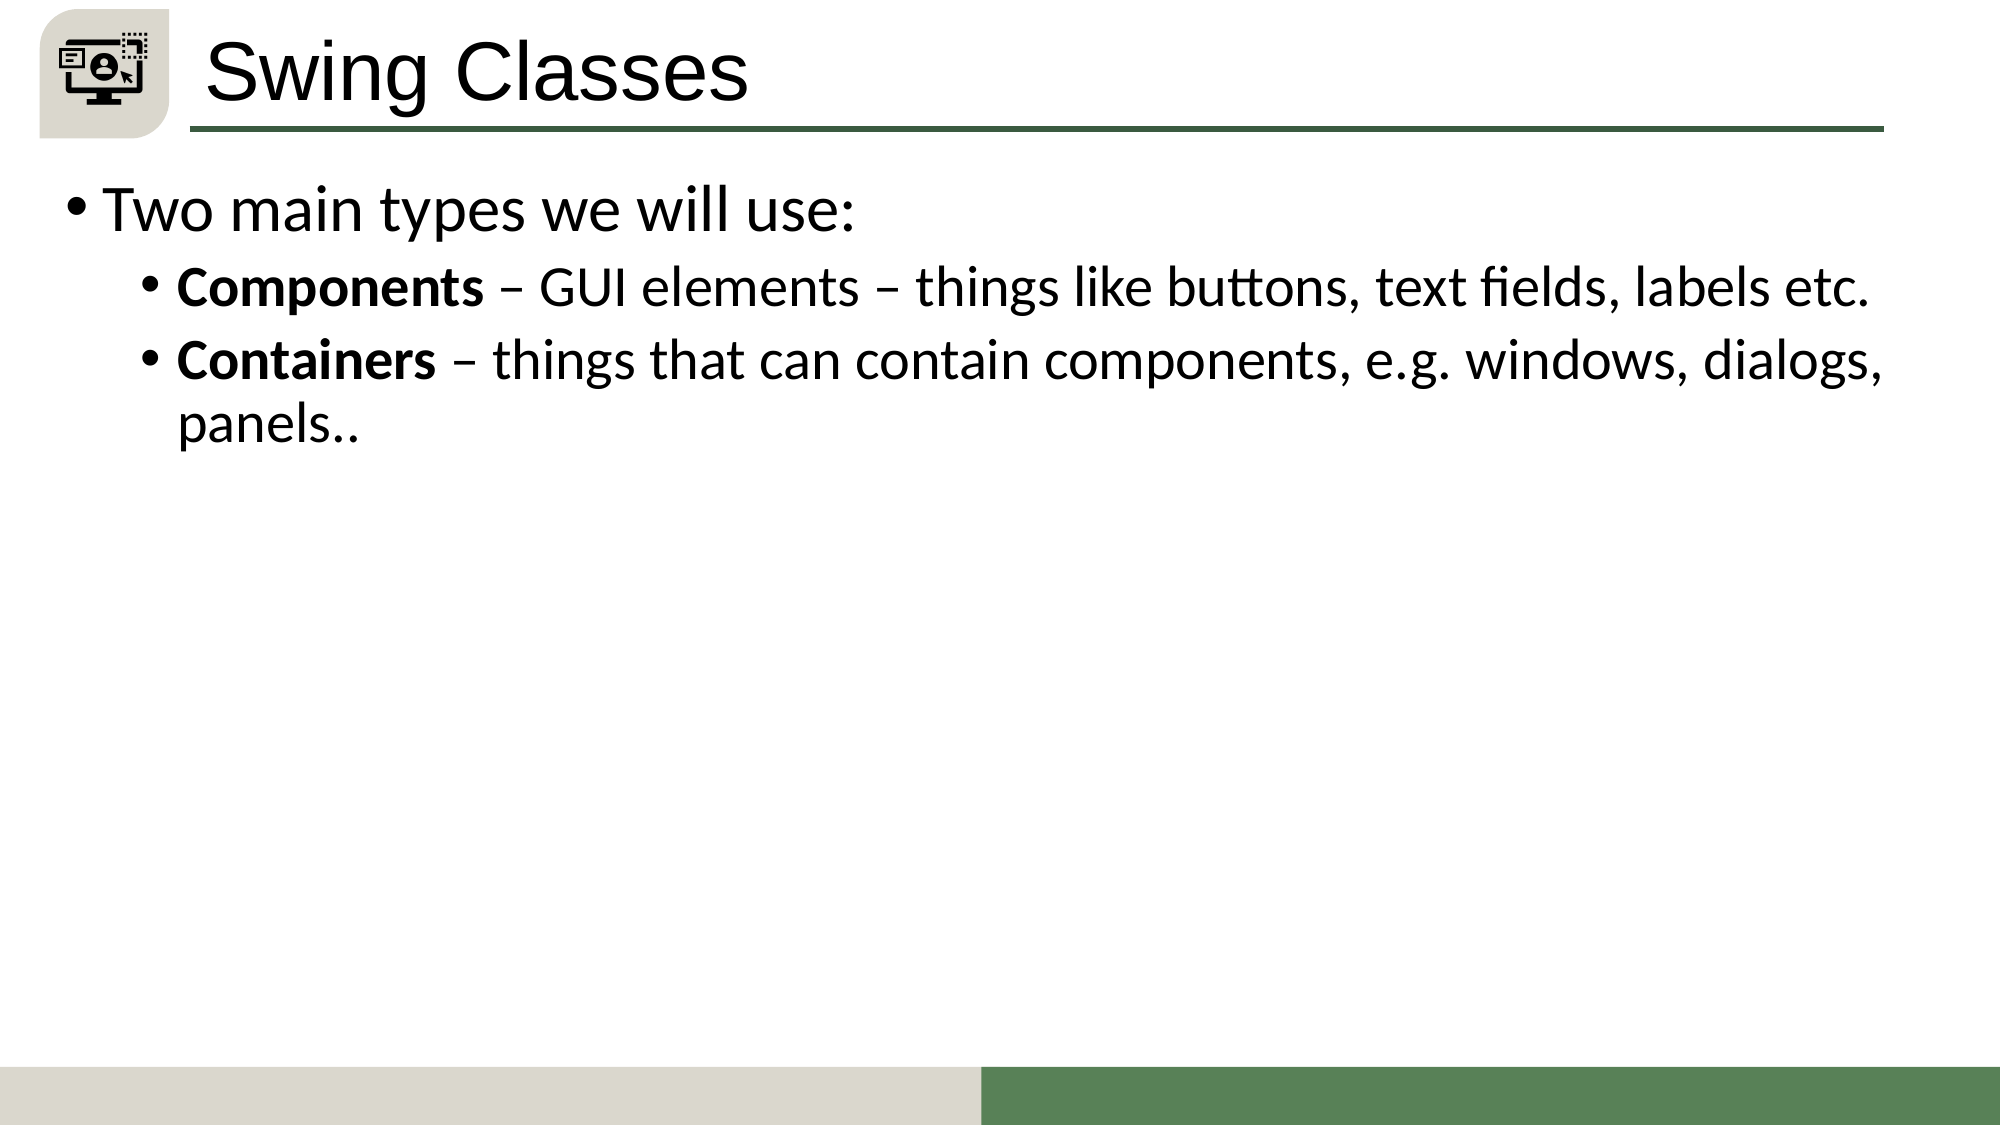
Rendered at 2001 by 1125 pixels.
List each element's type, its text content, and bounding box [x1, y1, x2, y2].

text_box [39, 9, 170, 139]
text_box [980, 1066, 2000, 1125]
list Two main types we will use: Components – GUI elements – things like buttons, text fields, labels etc. Containers – things that can contain components, e.g. windows, dialogs, panels.. [50, 165, 1909, 965]
text_box [0, 1066, 980, 1125]
title Swing Classes [189, 19, 2000, 128]
